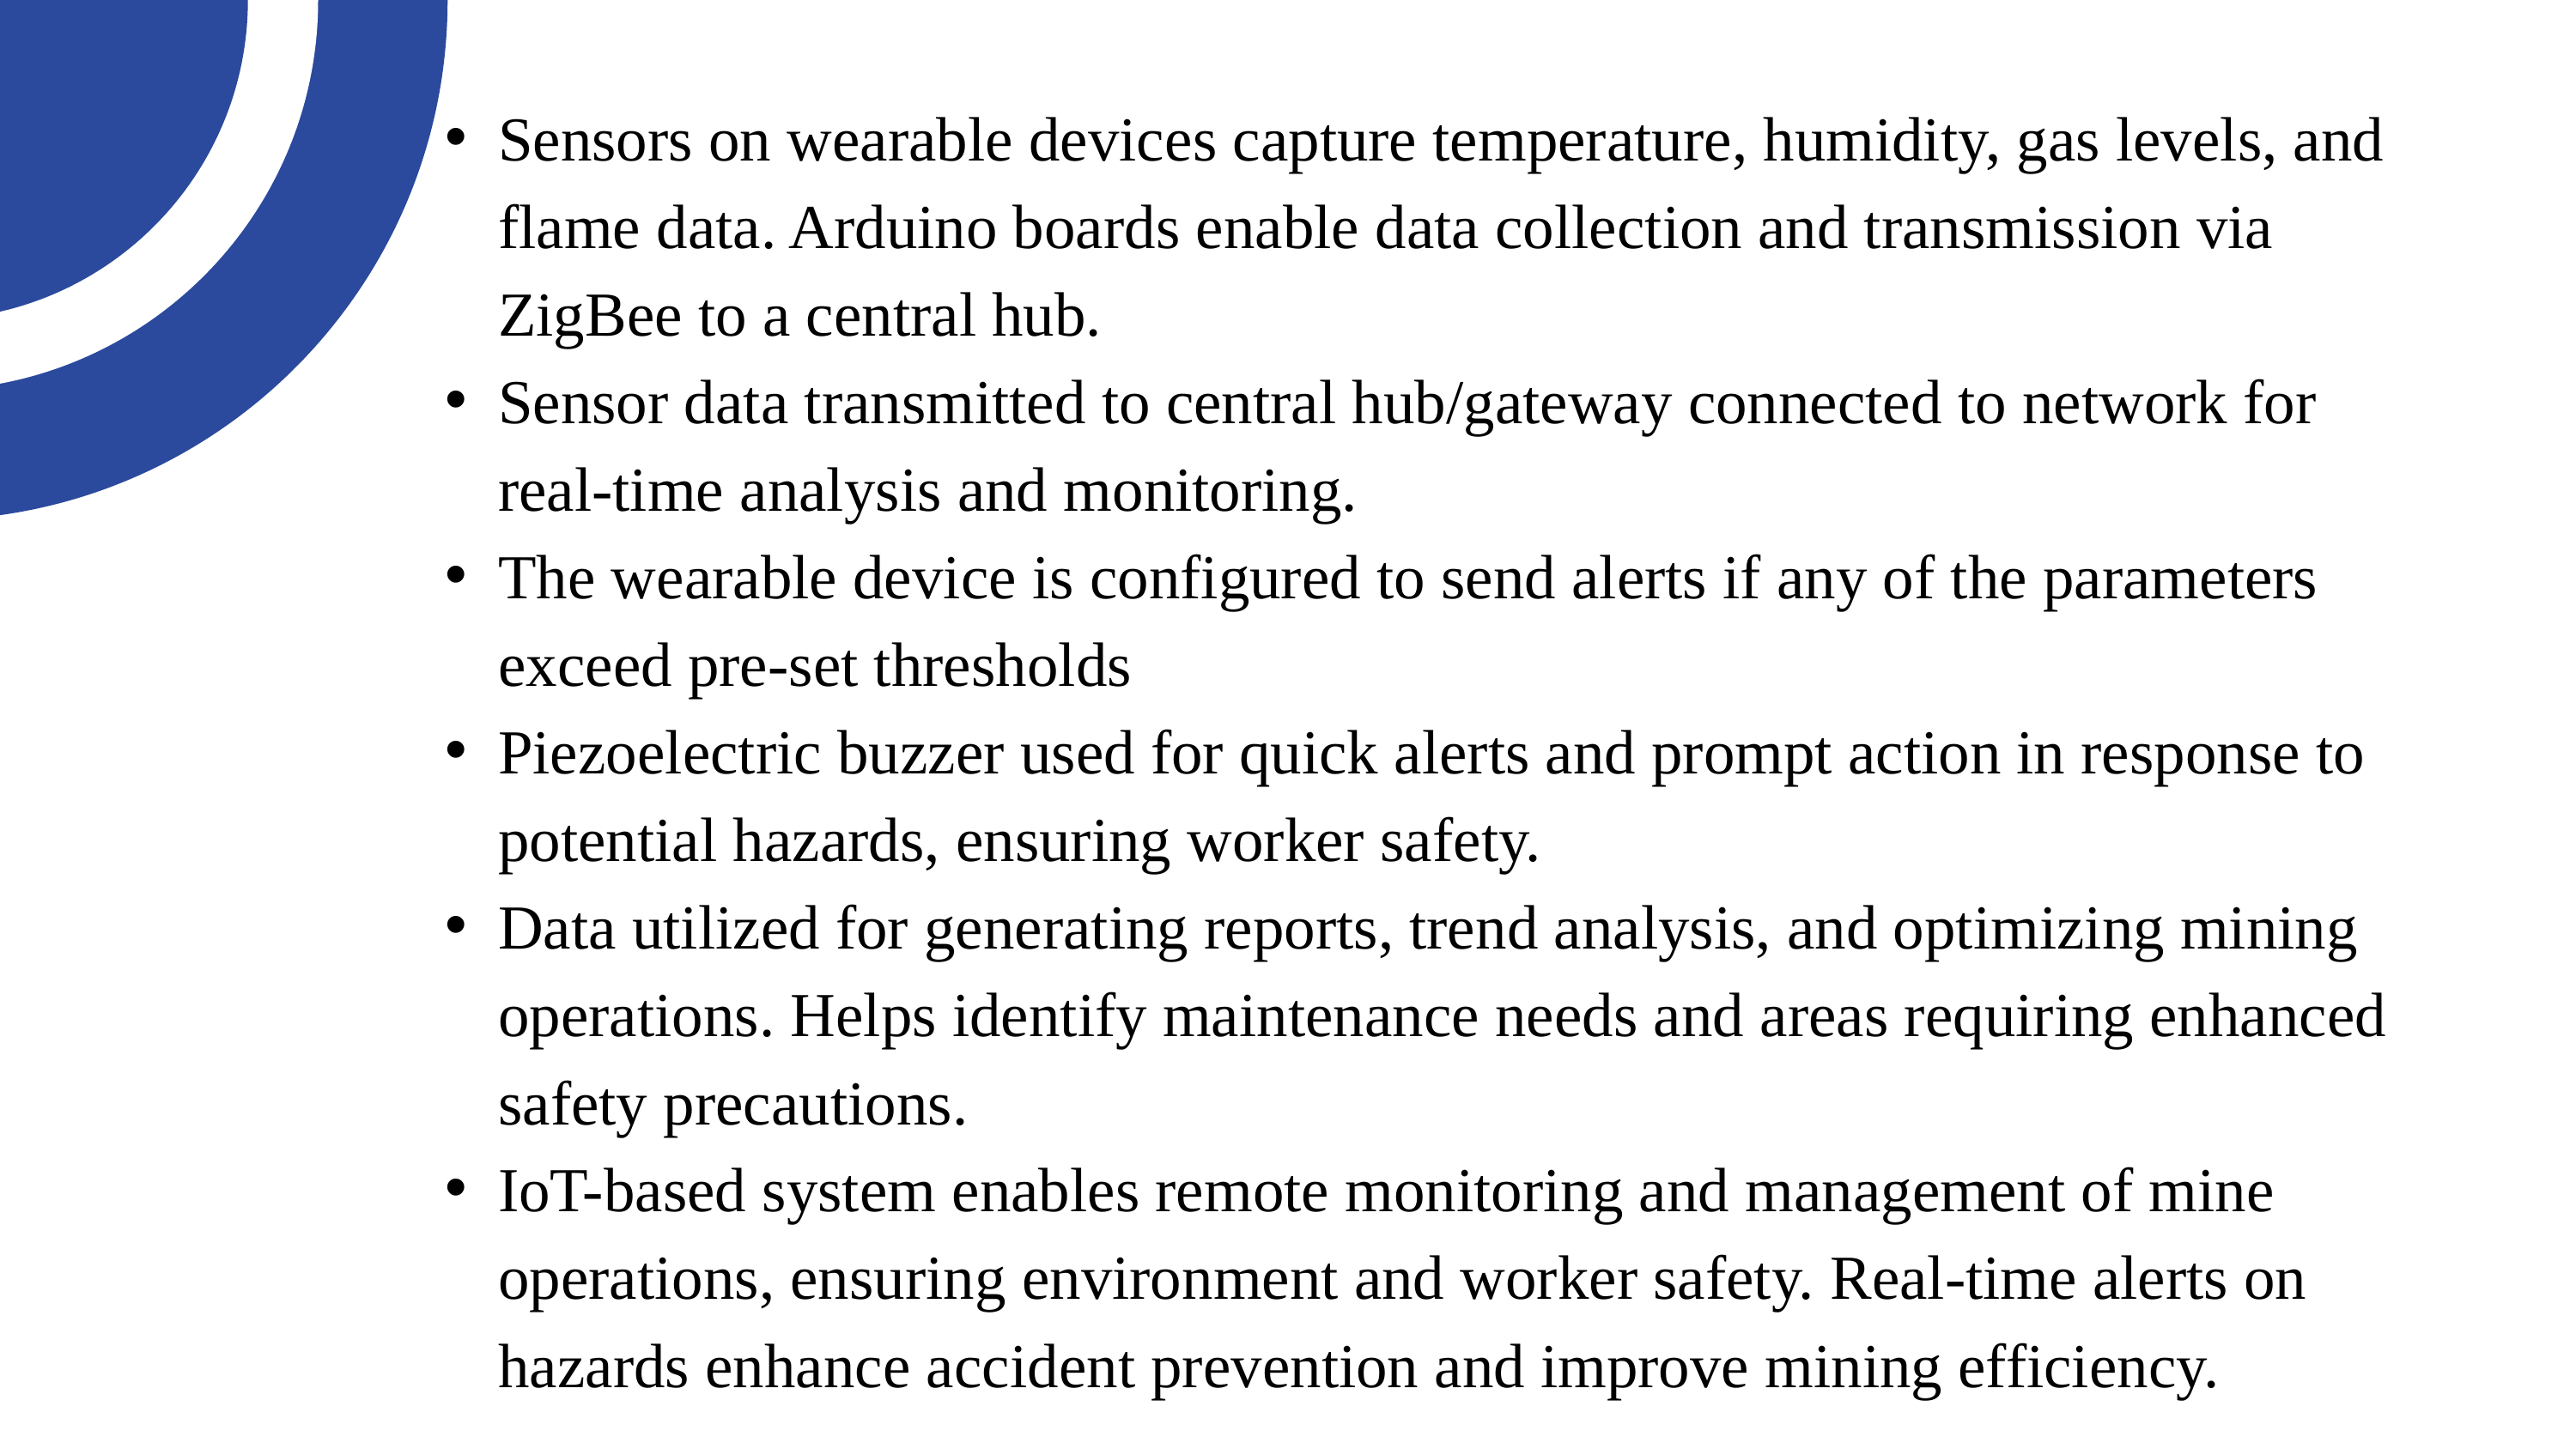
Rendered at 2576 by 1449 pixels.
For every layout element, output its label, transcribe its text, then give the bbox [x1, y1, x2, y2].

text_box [0, 0, 451, 521]
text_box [0, 0, 250, 320]
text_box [0, 0, 320, 391]
text_box Sensors on wearable devices capture temperature, humidity, gas levels, and flame data. Arduino boards enable data collection and transmission via ZigBee to a central hub. Sensor data transmitted to central hub/gateway connected to network for real-time analysis and monitoring. The wearable device is configured to send alerts if any of the parameters exceed pre-set thresholds Piezoelectric buzzer used for quick alerts and prompt action in response to potential hazards, ensuring worker safety. Data utilized for generating reports, trend analysis, and optimizing mining operations. Helps identify maintenance needs and areas requiring enhanced safety precautions. IoT-based system enables remote monitoring and management of mine operations, ensuring environment and worker safety. Real-time alerts on hazards enhance accident prevention and improve mining efficiency. [392, 85, 2432, 1400]
